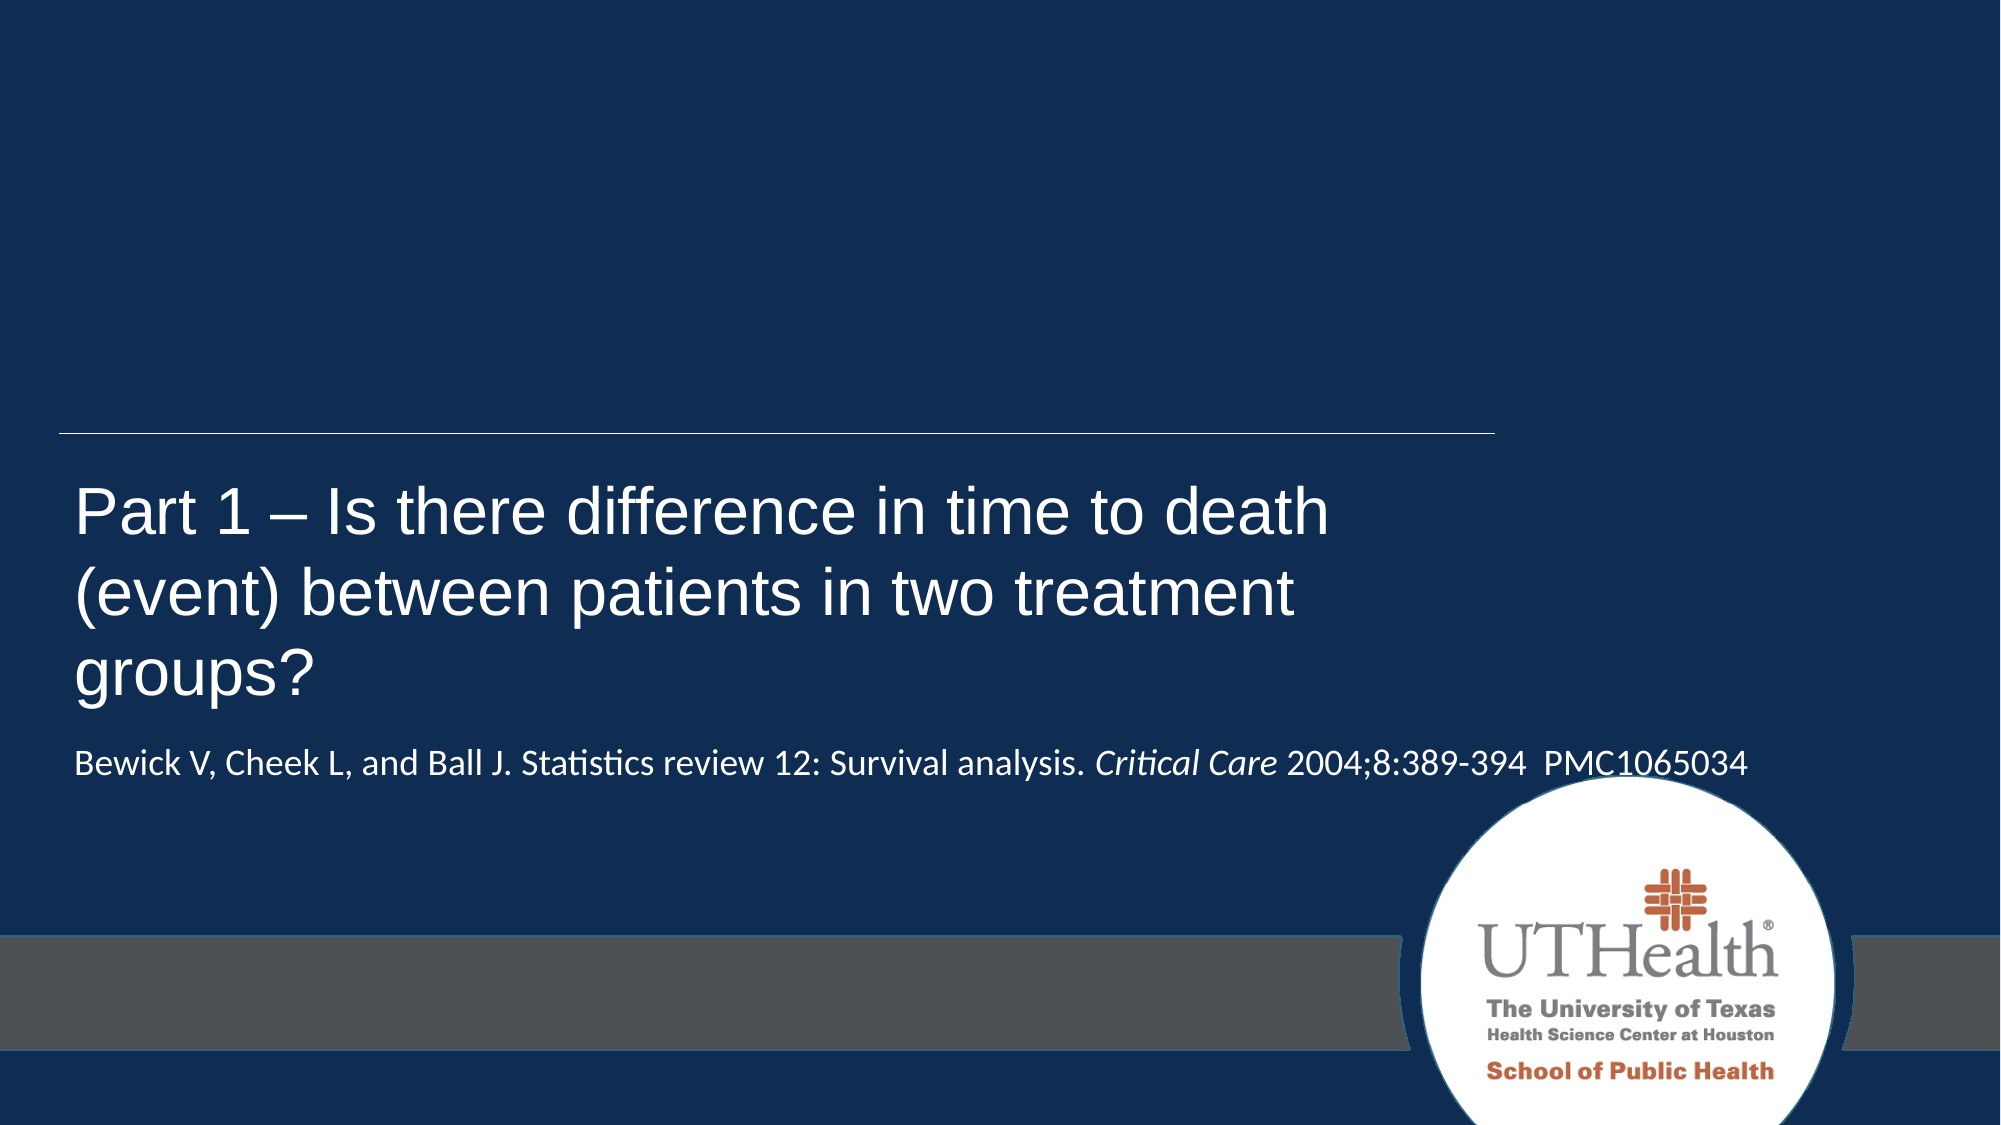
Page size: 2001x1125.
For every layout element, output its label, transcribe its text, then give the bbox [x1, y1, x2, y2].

picture [0, 0, 2001, 1125]
text_box Bewick V, Cheek L, and Ball J. Statistics review 12: Survival analysis. Critical Care 2004;8:389-394 PMC1065034 [59, 730, 1781, 791]
title Part 1 – Is there difference in time to death (event) between patients in two treatment groups? [59, 460, 1443, 730]
